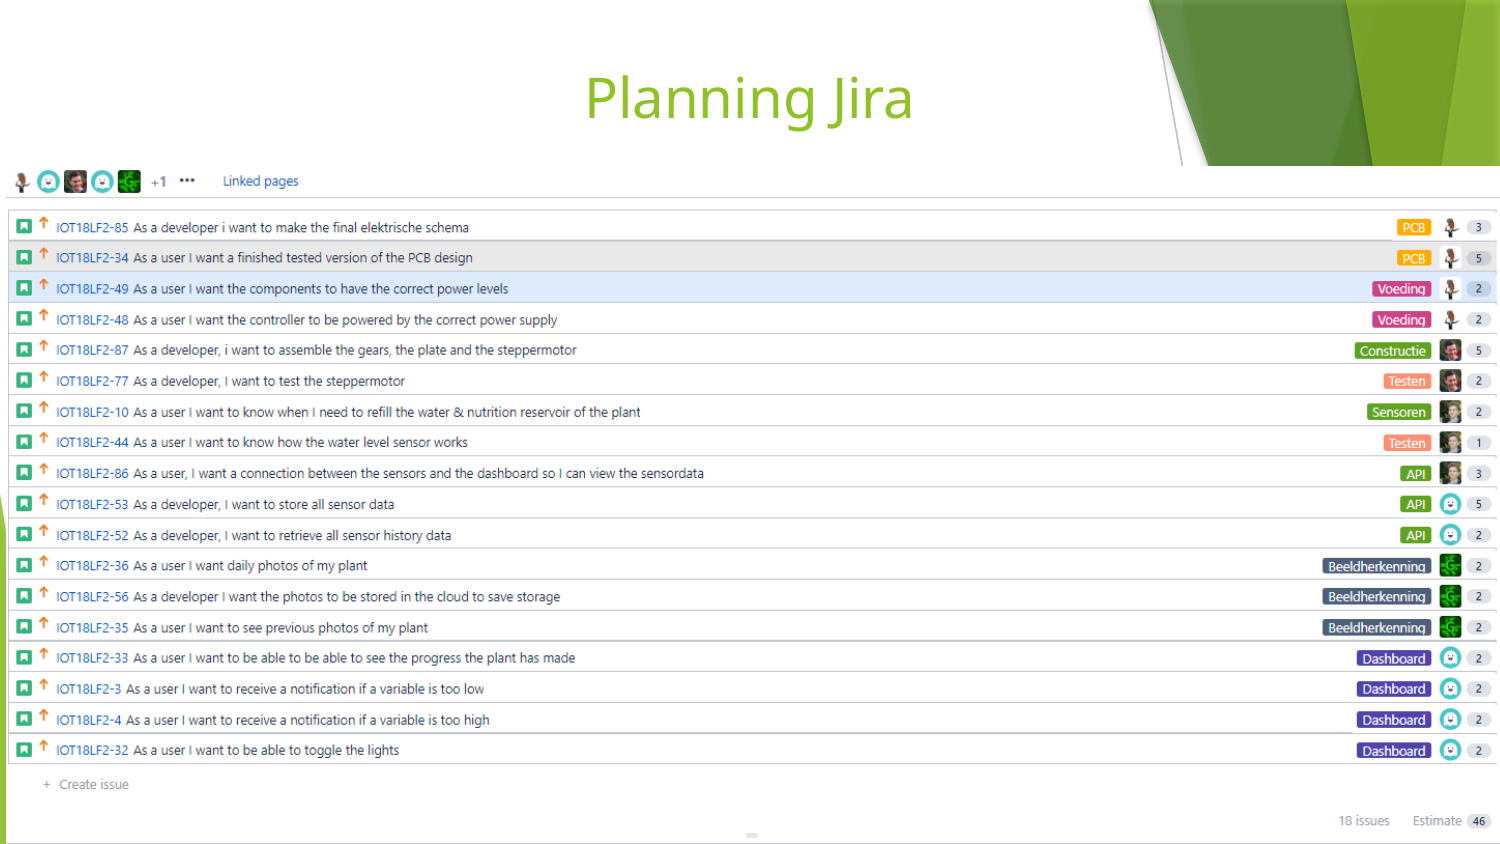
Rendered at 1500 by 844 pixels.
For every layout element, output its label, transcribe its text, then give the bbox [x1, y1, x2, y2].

picture [6, 166, 1500, 844]
title Planning Jira [51, 47, 1449, 165]
